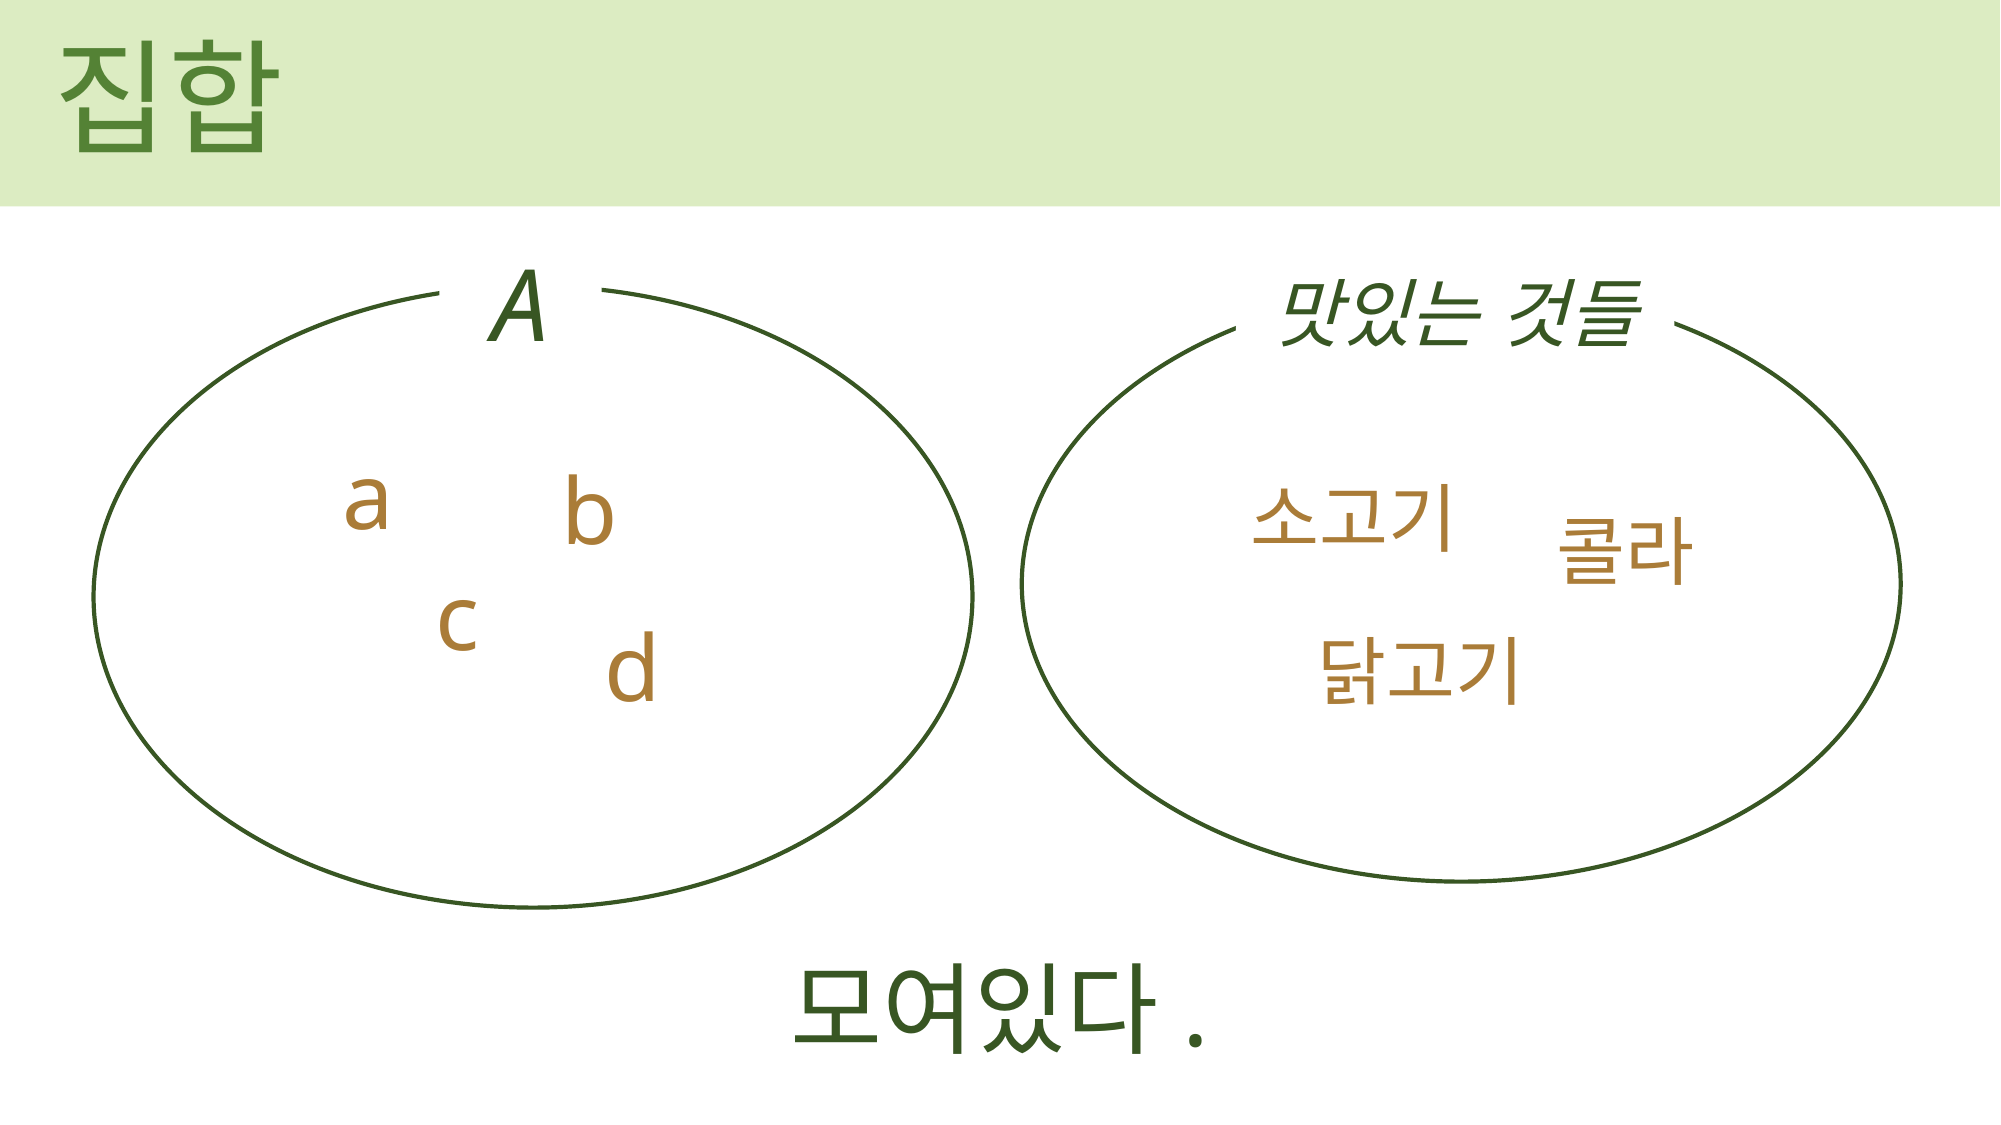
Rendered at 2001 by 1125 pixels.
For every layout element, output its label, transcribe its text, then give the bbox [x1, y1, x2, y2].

text_box 소고기 [1235, 464, 1510, 569]
text_box [1020, 322, 1902, 883]
text_box [92, 288, 974, 909]
text_box b [547, 445, 645, 570]
text_box [0, 0, 2000, 207]
text_box 집합 [38, 12, 1861, 178]
text_box c [420, 551, 523, 676]
text_box d [589, 602, 710, 728]
text_box 맛있는 것들 [1235, 258, 1675, 364]
text_box a [327, 430, 426, 555]
text_box 콜라 [1541, 496, 1843, 602]
text_box 모여있다. [0, 939, 2000, 1075]
text_box 닭고기 [1302, 617, 1580, 722]
text_box A [439, 234, 602, 369]
